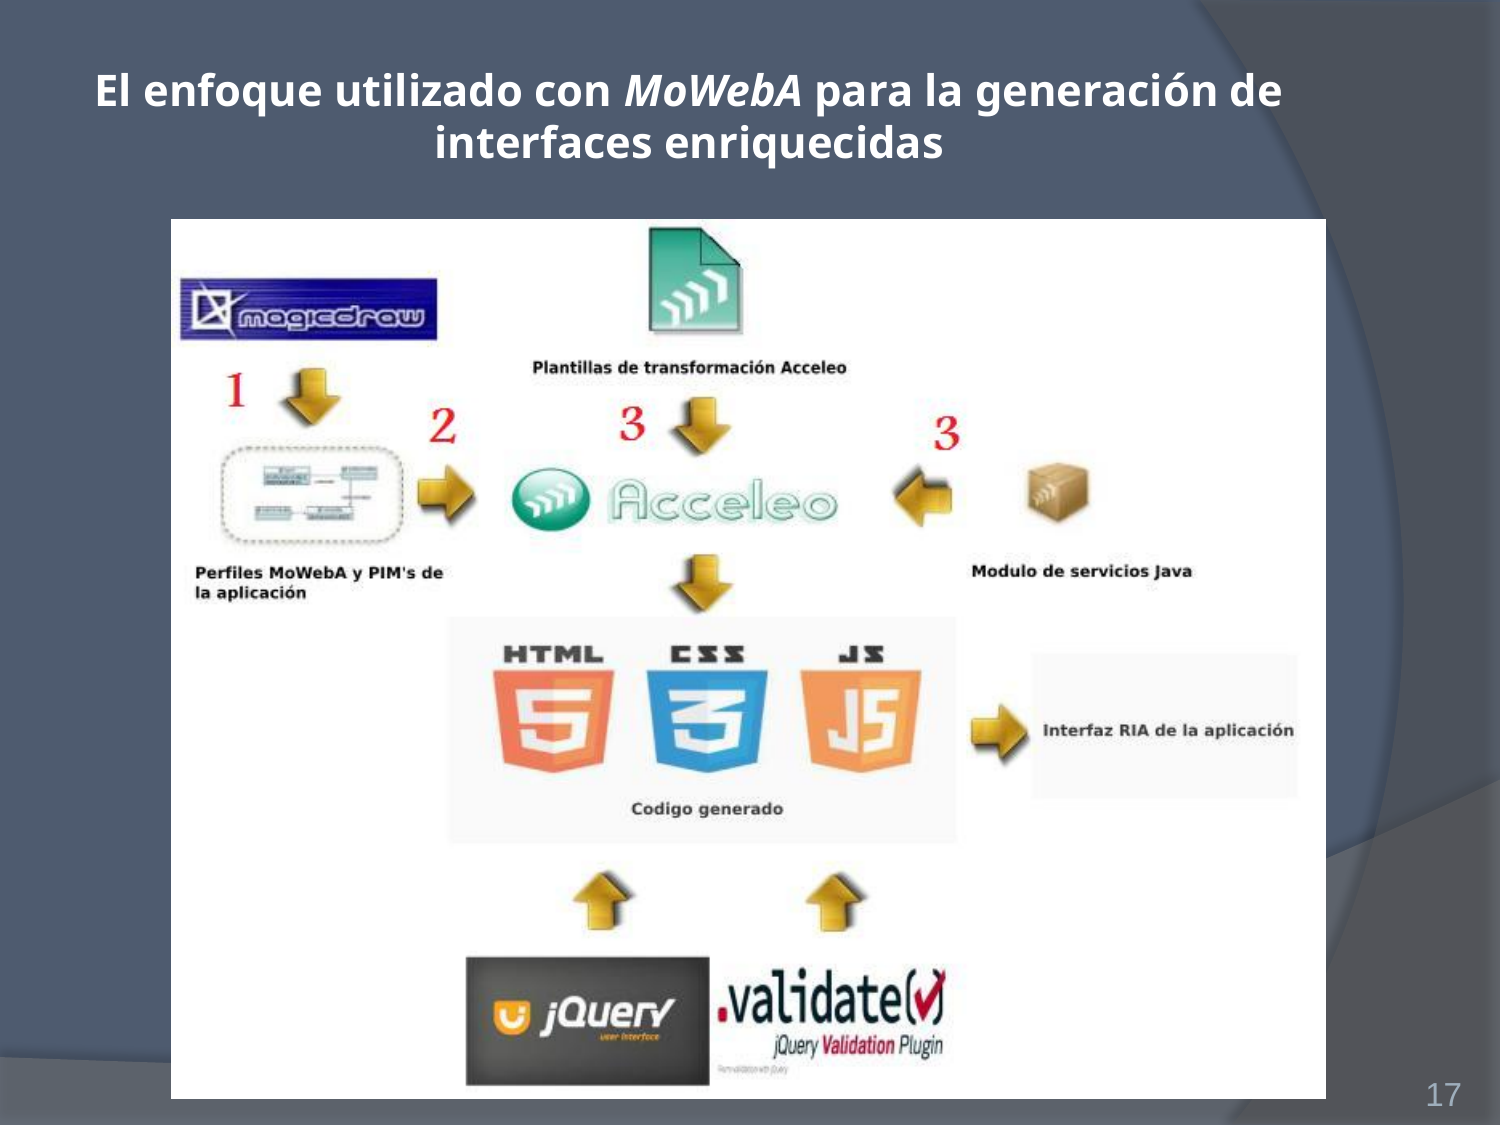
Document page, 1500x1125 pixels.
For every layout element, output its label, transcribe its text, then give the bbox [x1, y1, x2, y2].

slide_number 17 [1337, 1053, 1463, 1114]
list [170, 219, 1326, 1099]
title El enfoque utilizado con MoWebA para la generación de interfaces enriquecidas [76, 54, 1302, 243]
